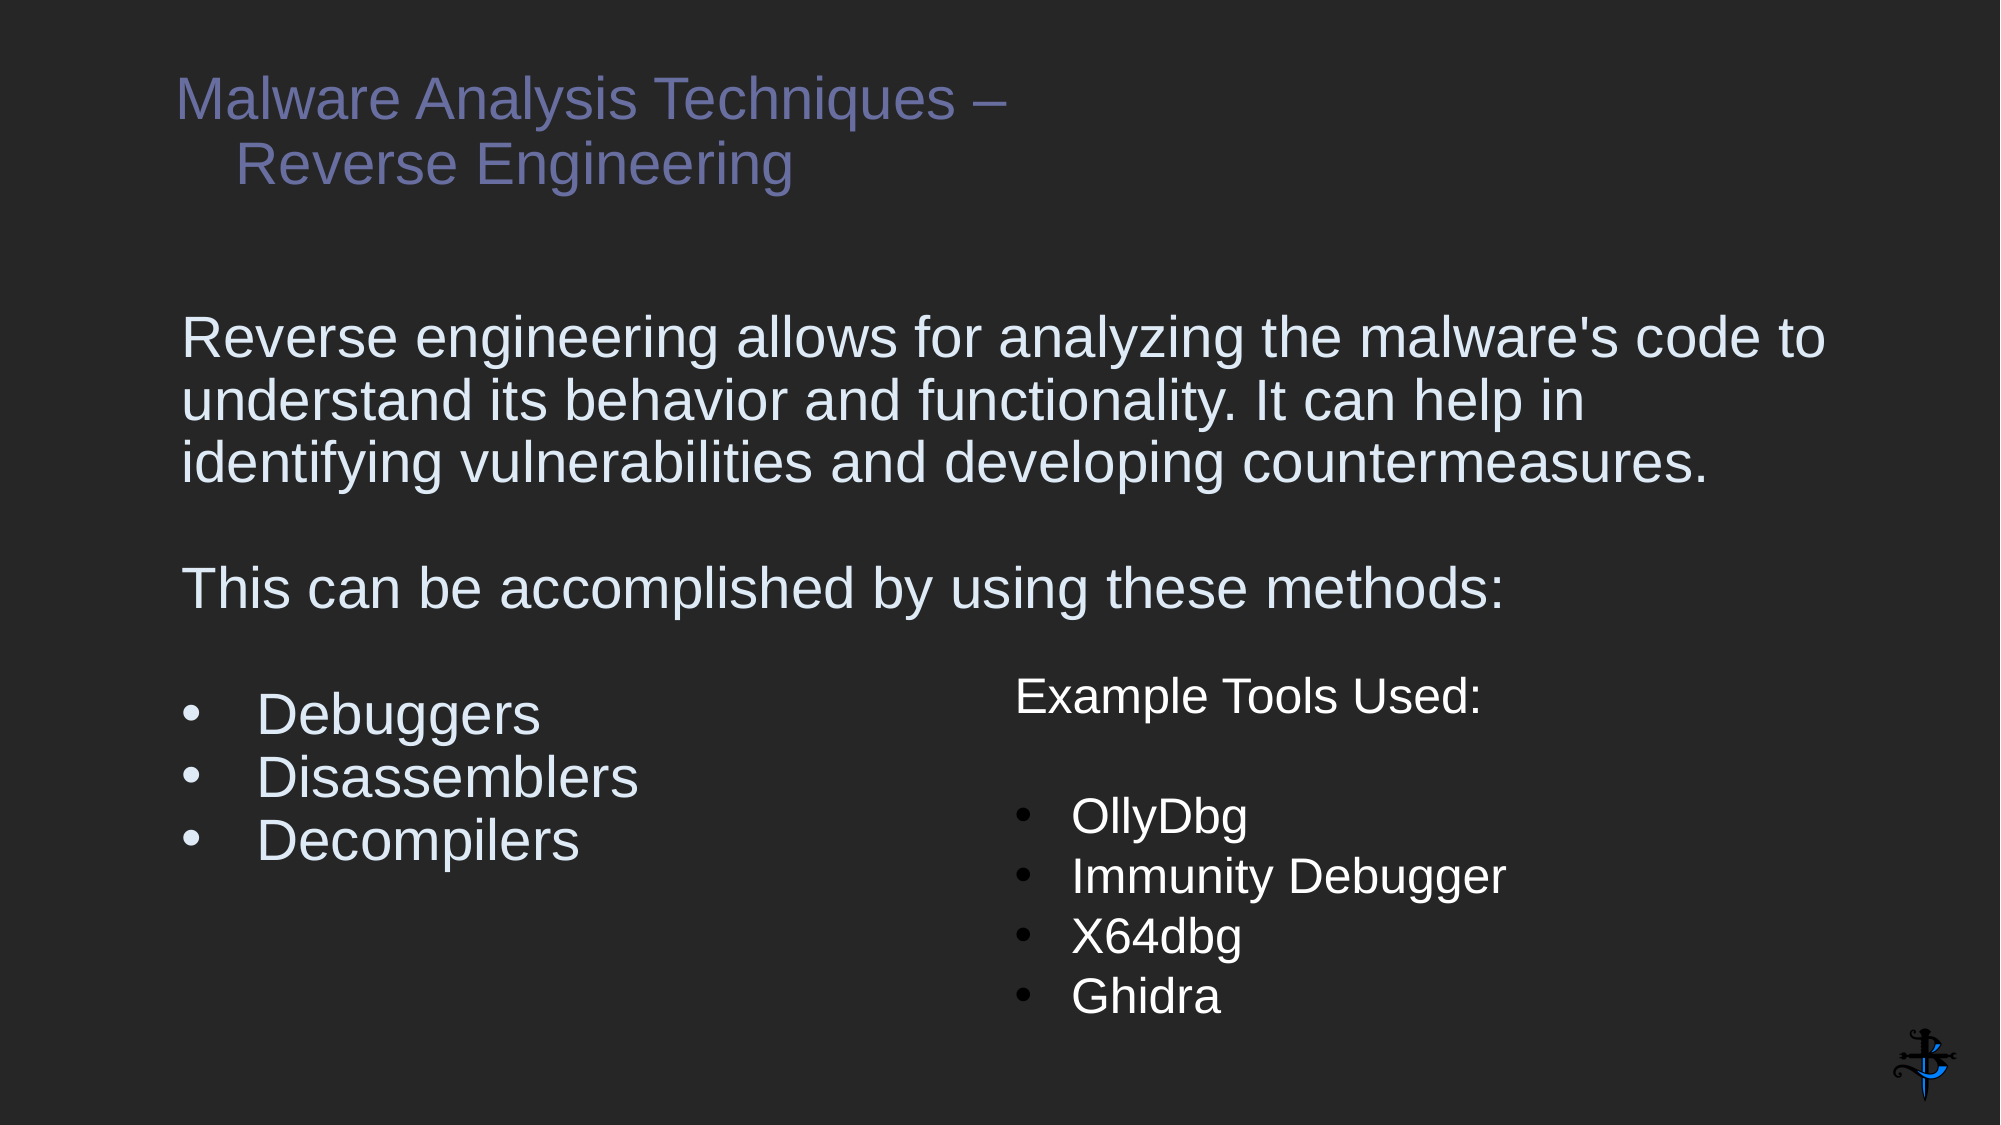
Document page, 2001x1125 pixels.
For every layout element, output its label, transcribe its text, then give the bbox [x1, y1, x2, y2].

list Reverse engineering allows for analyzing the malware's code to understand its behavior and functionality. It can help in identifying vulnerabilities and developing countermeasures. This can be accomplished by using these methods: Debuggers Disassemblers Decompilers [137, 299, 1863, 1014]
picture [1862, 1002, 1988, 1125]
title Malware Analysis Techniques – Reverse Engineering [137, 59, 1907, 278]
text_box Example Tools Used: OllyDbg Immunity Debugger X64dbg Ghidra [999, 656, 1692, 1032]
